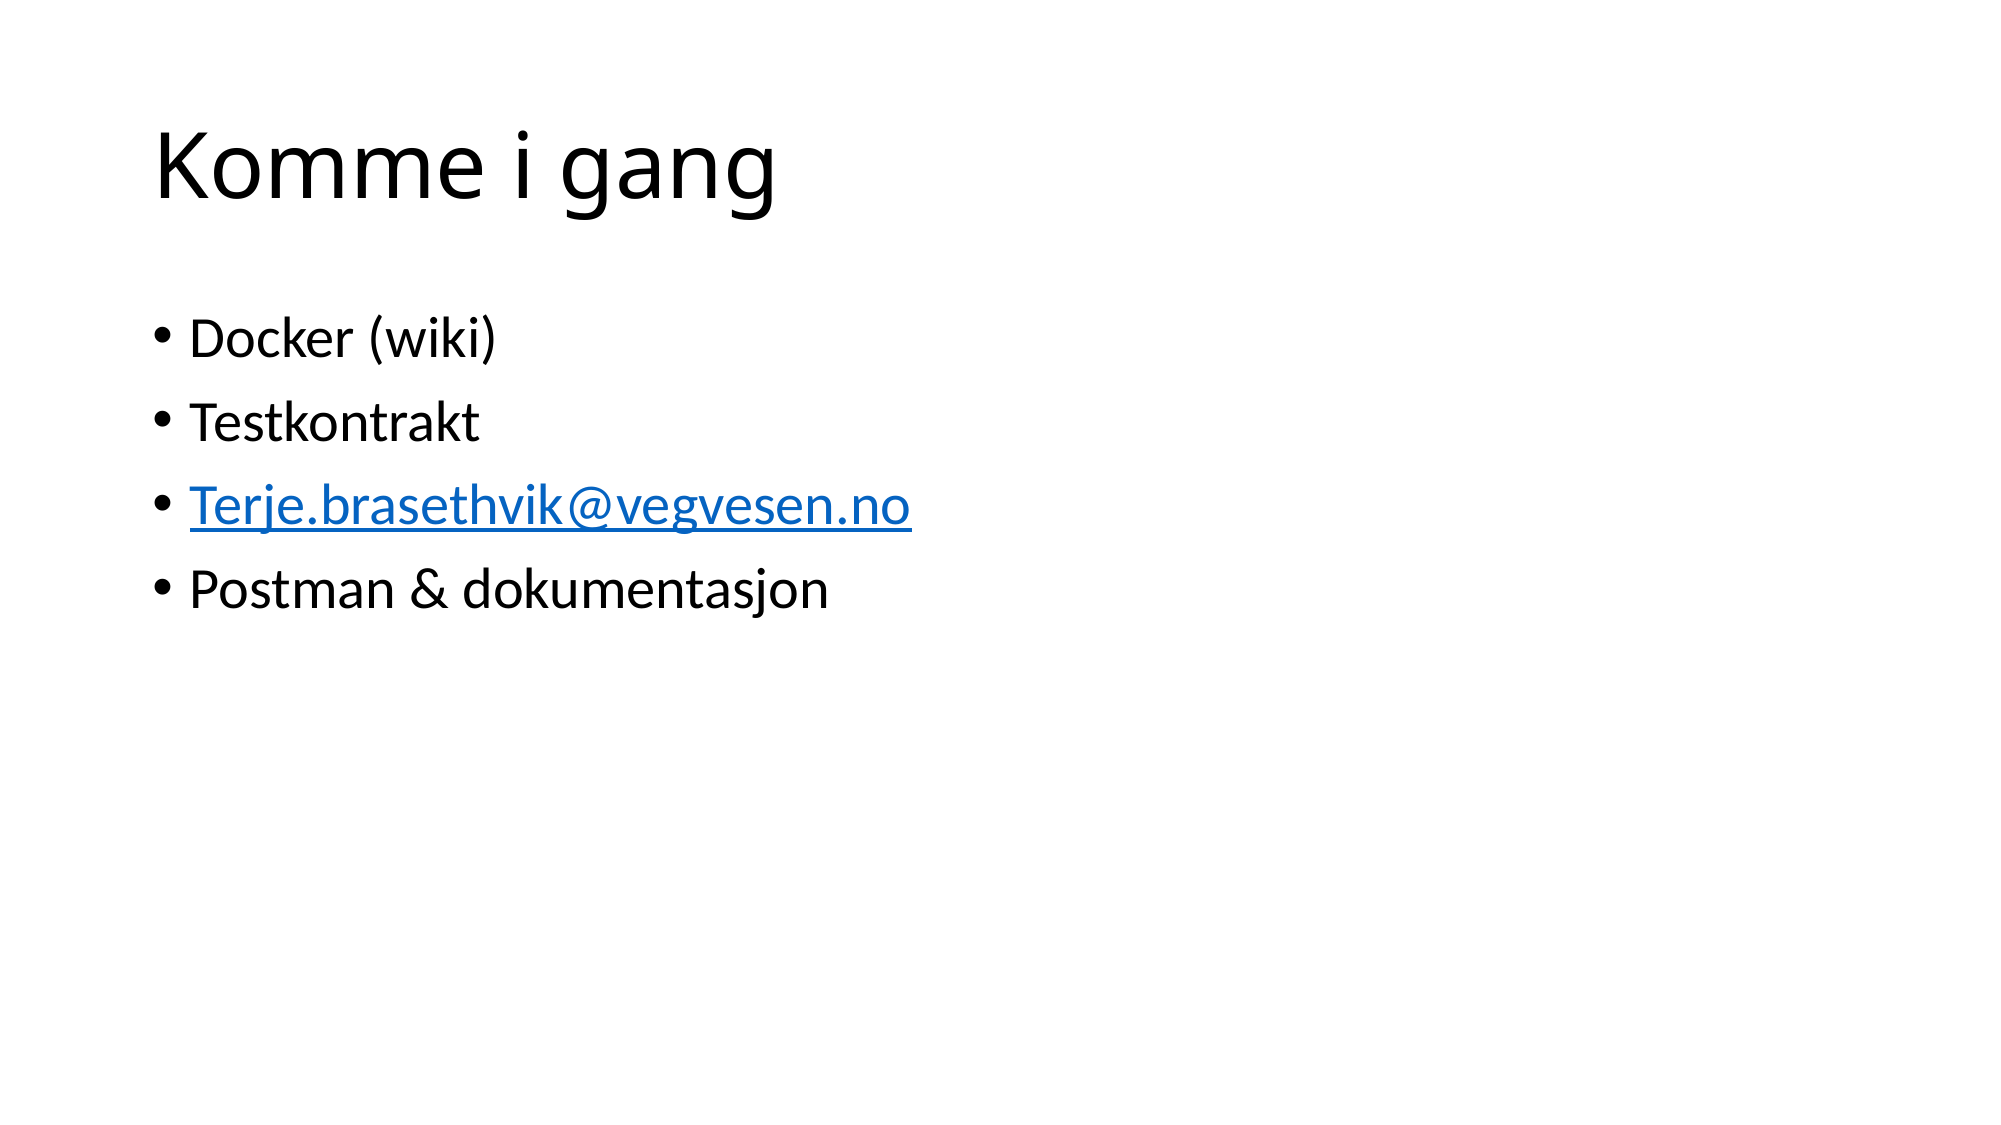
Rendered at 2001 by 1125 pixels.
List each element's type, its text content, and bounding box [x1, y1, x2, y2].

list Docker (wiki) Testkontrakt Terje.brasethvik@vegvesen.no Postman & dokumentasjon [137, 299, 1863, 1014]
title Komme i gang [137, 59, 1863, 278]
